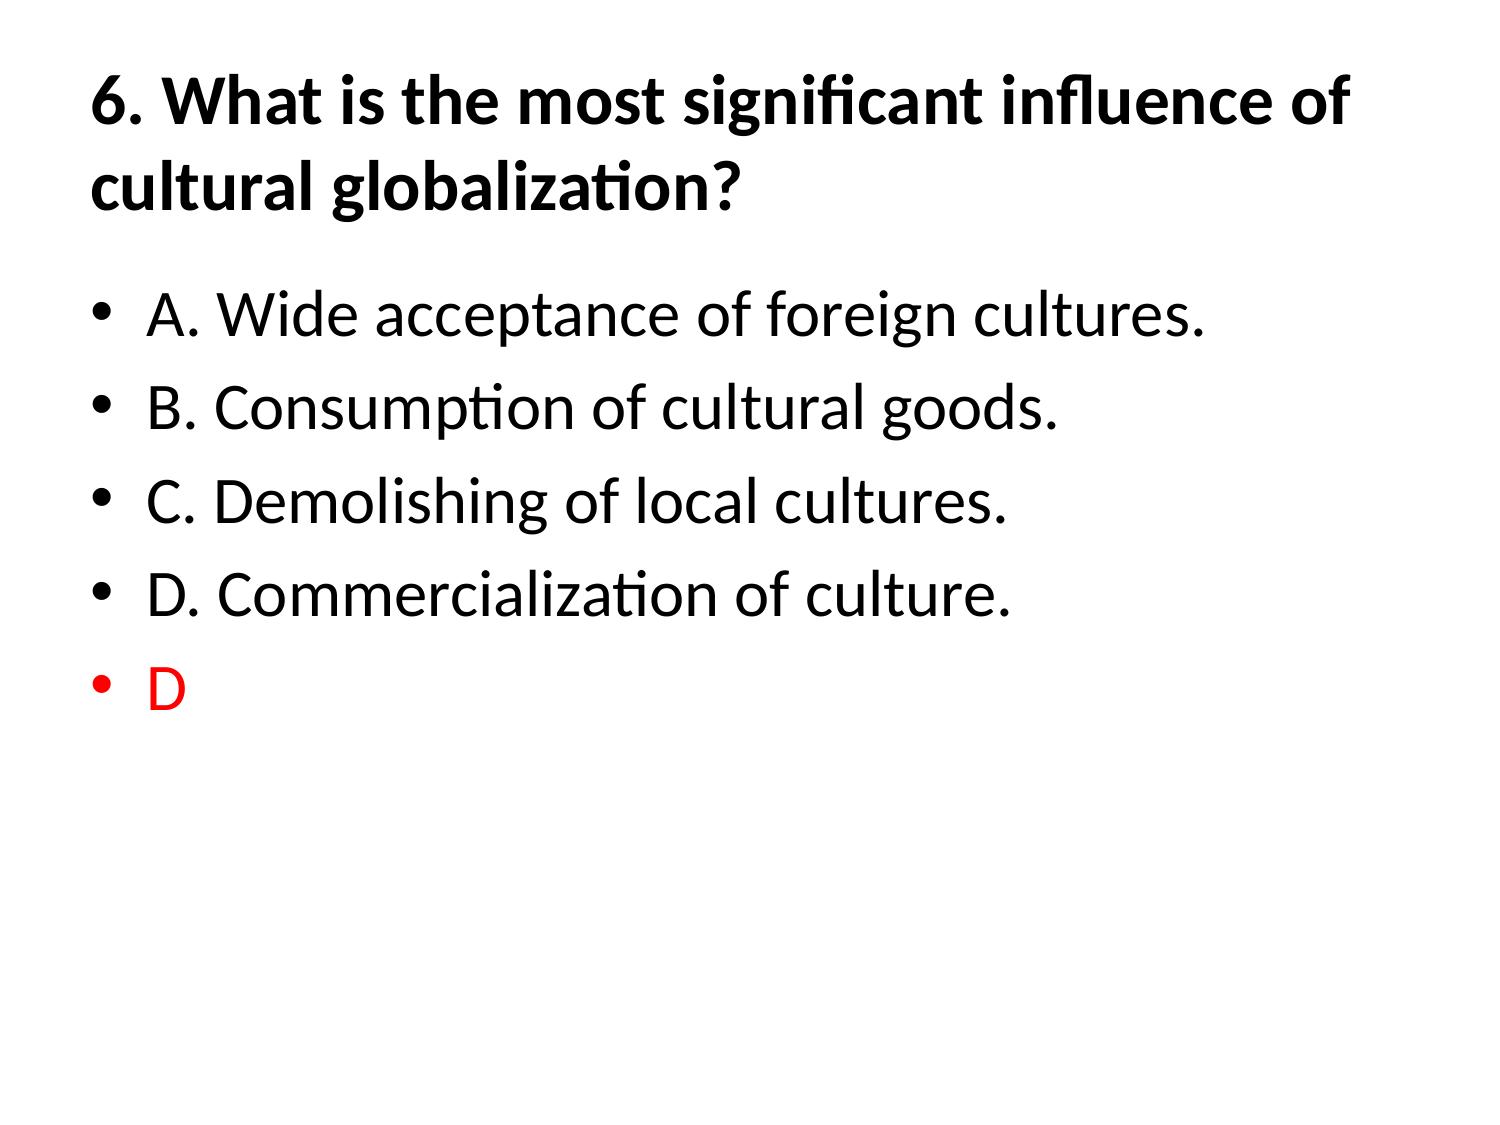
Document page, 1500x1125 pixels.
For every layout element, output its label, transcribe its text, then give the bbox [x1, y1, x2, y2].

list A. Wide acceptance of foreign cultures. B. Consumption of cultural goods. C. Demolishing of local cultures. D. Commercialization of culture. D [75, 262, 1425, 1005]
title 6. What is the most significant influence of cultural globalization? [75, 45, 1425, 233]
